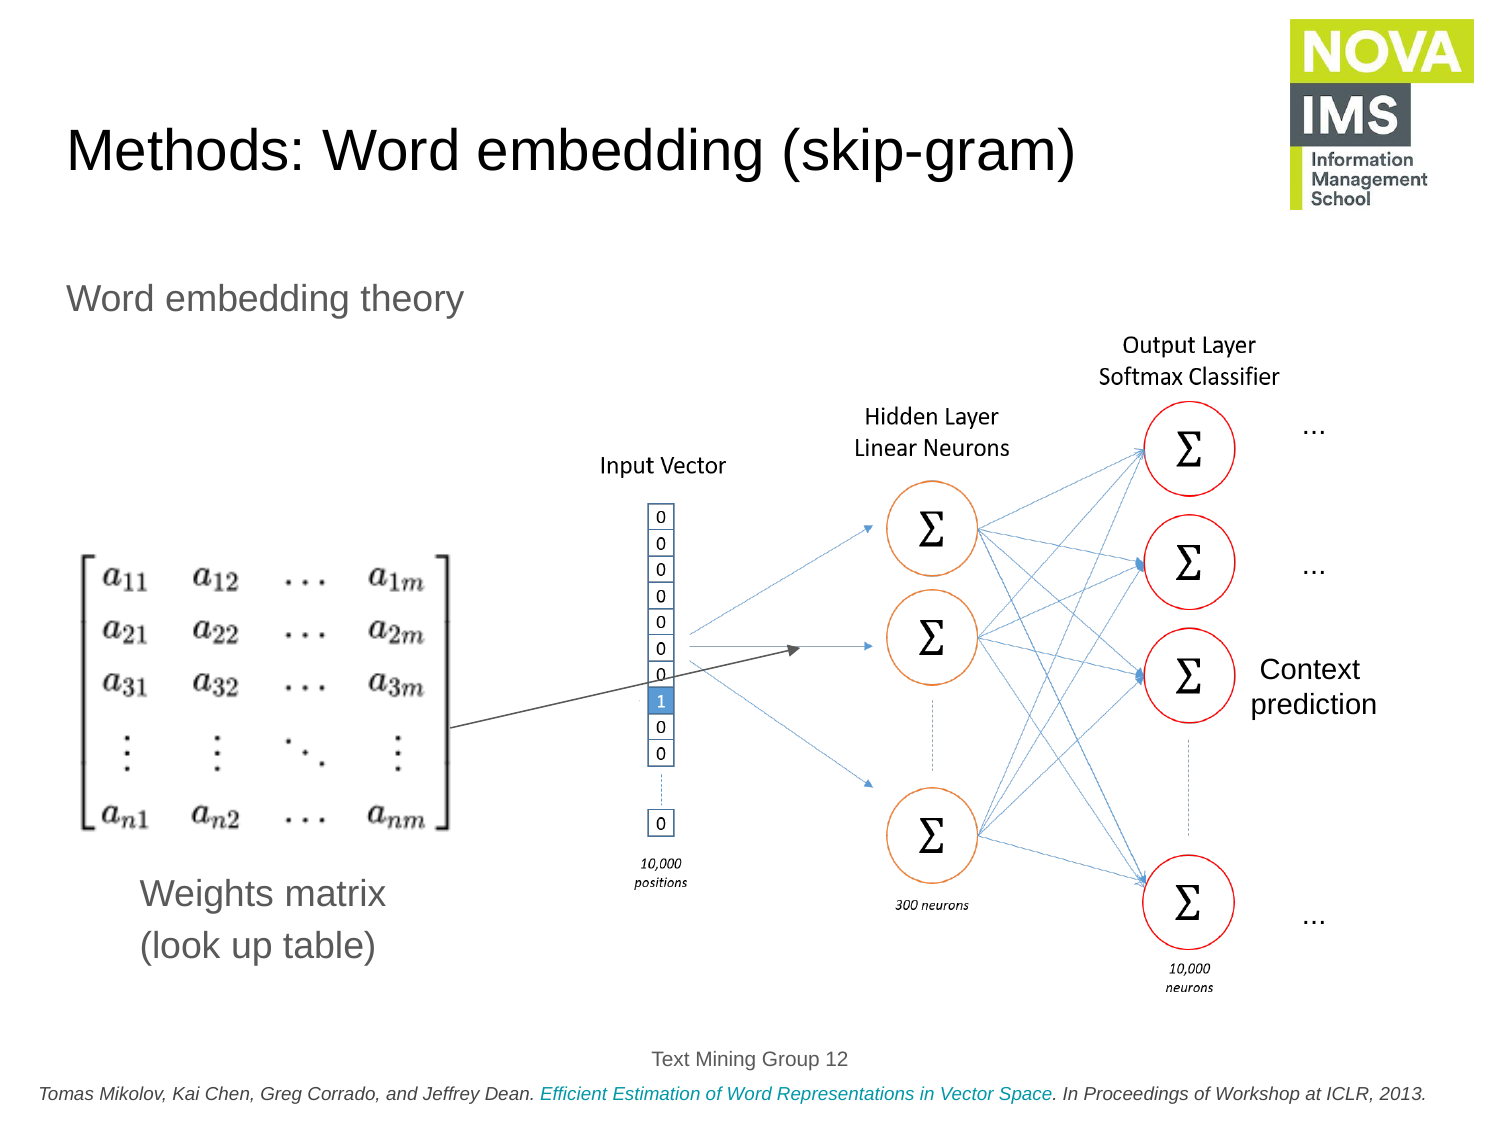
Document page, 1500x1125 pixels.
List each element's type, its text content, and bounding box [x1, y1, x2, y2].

picture [473, 320, 1500, 1006]
text_box Word embedding theory Weights matrix (look up table) [51, 252, 517, 1000]
text_box Tomas Mikolov, Kai Chen, Greg Corrado, and Jeffrey Dean. Efficient Estimation of Word Representations in Vector Space. In Proceedings of Workshop at ICLR, 2013. [23, 1066, 1464, 1125]
picture [70, 551, 460, 834]
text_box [449, 647, 801, 729]
text_box Methods: Word embedding (skip-gram) [51, 97, 1449, 223]
picture [1290, 19, 1474, 210]
